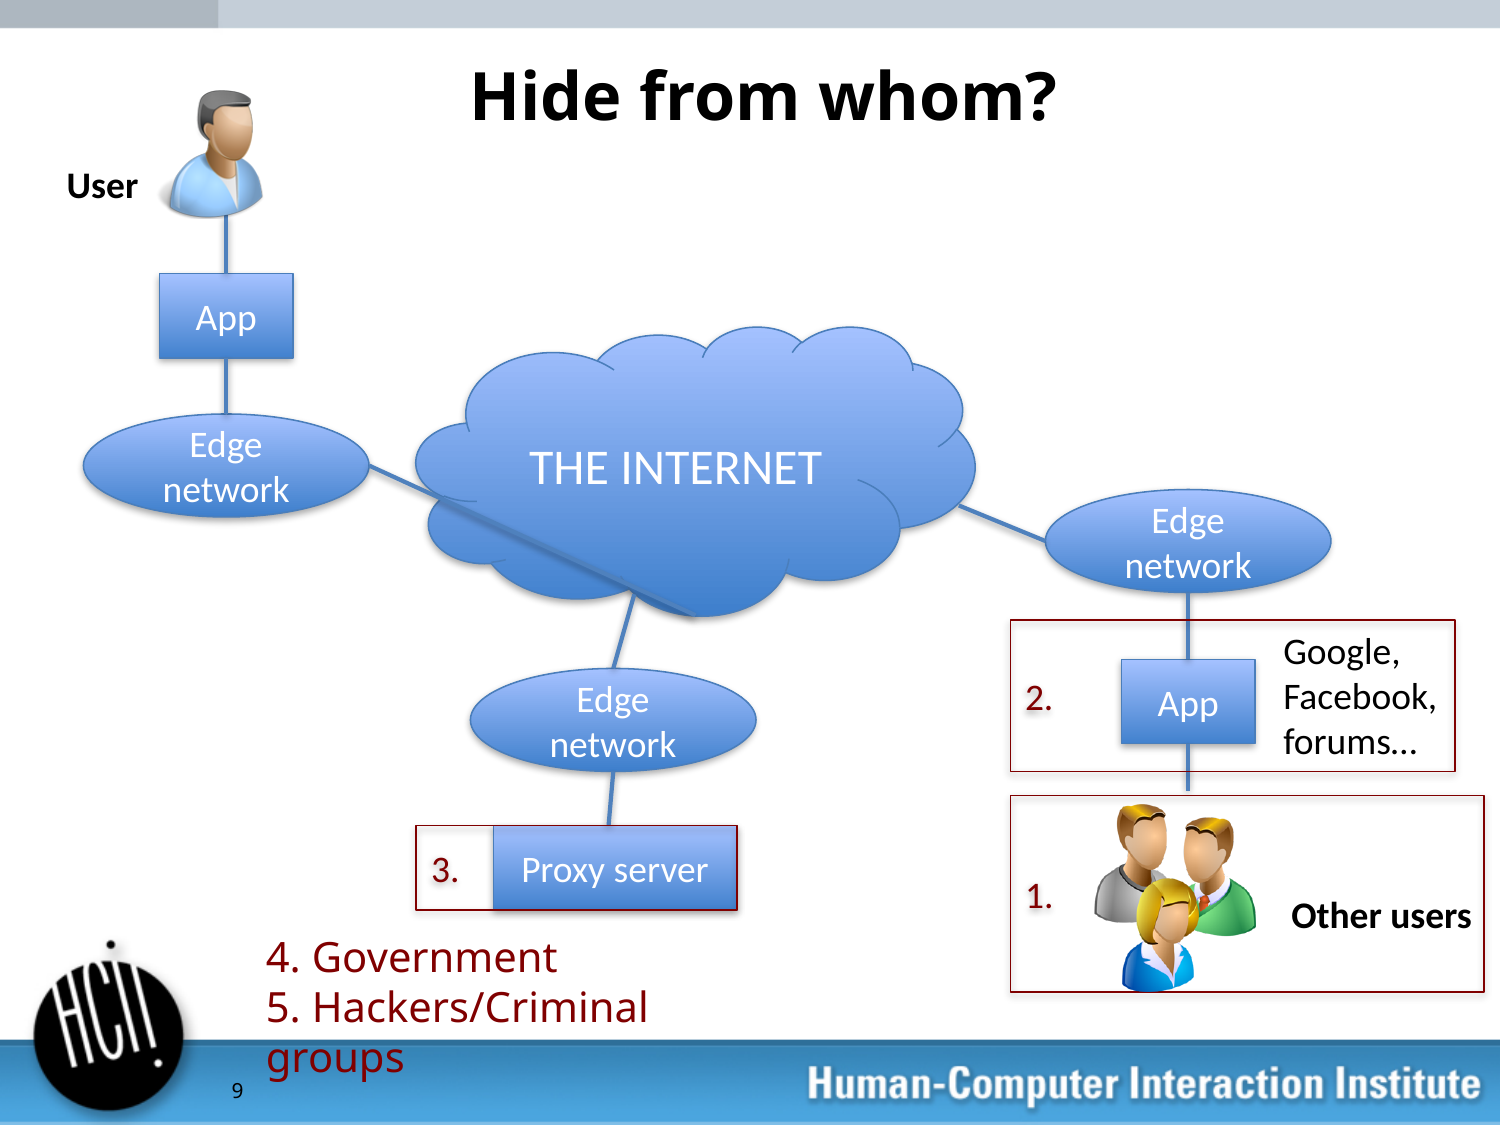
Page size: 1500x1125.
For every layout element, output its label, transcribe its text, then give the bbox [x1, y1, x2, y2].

text_box Google, Facebook, forums… [1268, 619, 1492, 770]
text_box Edge network [469, 667, 757, 773]
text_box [958, 505, 1046, 542]
text_box App [159, 273, 294, 359]
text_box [608, 771, 614, 826]
text_box THE INTERNET [414, 326, 976, 618]
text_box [368, 465, 419, 471]
text_box 3. [415, 825, 738, 911]
text_box 4. Government 5. Hackers/Criminal groups [250, 923, 786, 1125]
slide_number 9 [216, 1074, 567, 1109]
text_box Edge network [1046, 488, 1332, 594]
title Hide from whom? [454, 0, 1500, 188]
picture [0, 0, 1500, 1125]
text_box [613, 593, 635, 669]
text_box 1. [1010, 795, 1485, 993]
text_box Edge network [82, 413, 370, 518]
text_box User [51, 154, 145, 214]
text_box 2. [1010, 619, 1456, 772]
